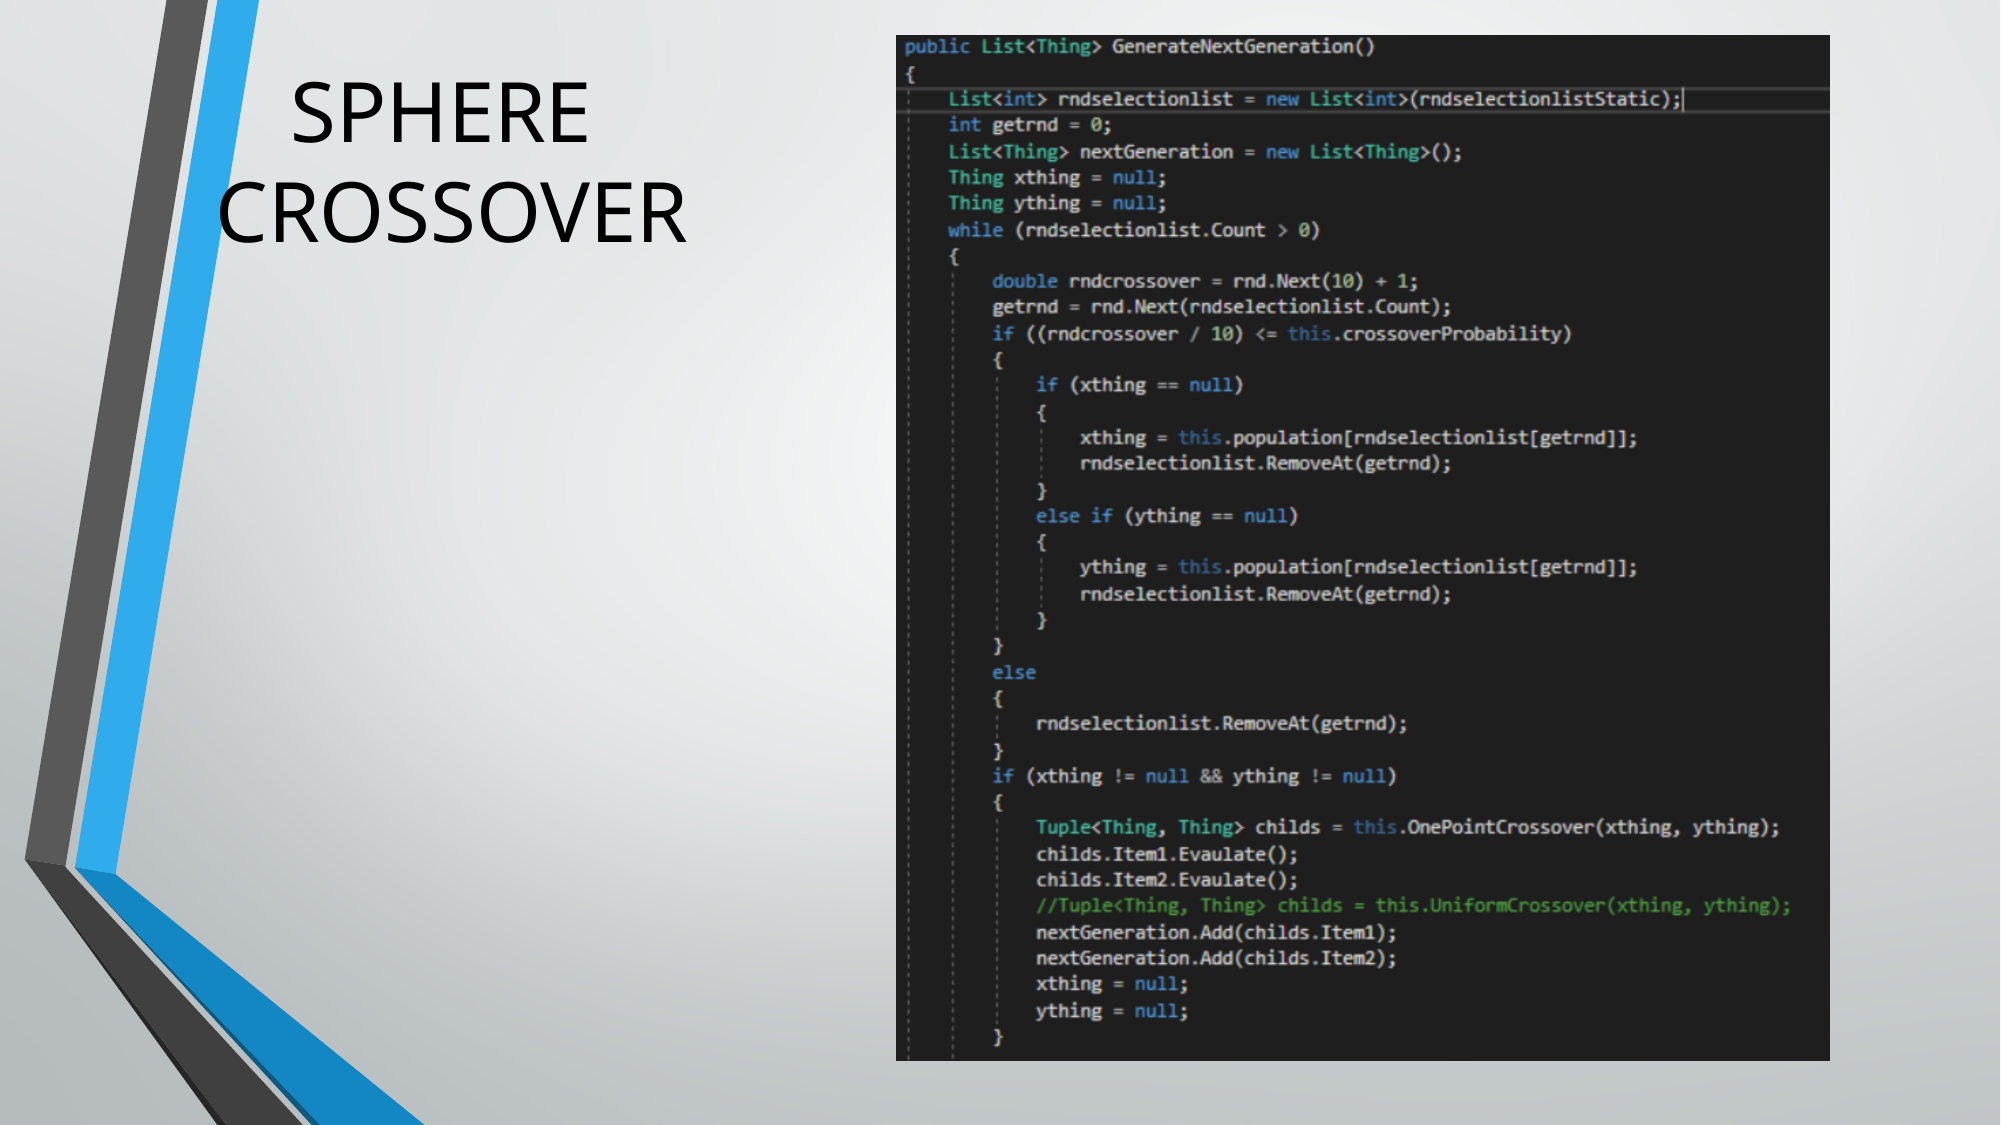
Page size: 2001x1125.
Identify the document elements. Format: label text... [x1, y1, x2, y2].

title SPHERE CROSSOVER [181, 15, 724, 304]
picture [896, 35, 1830, 1062]
